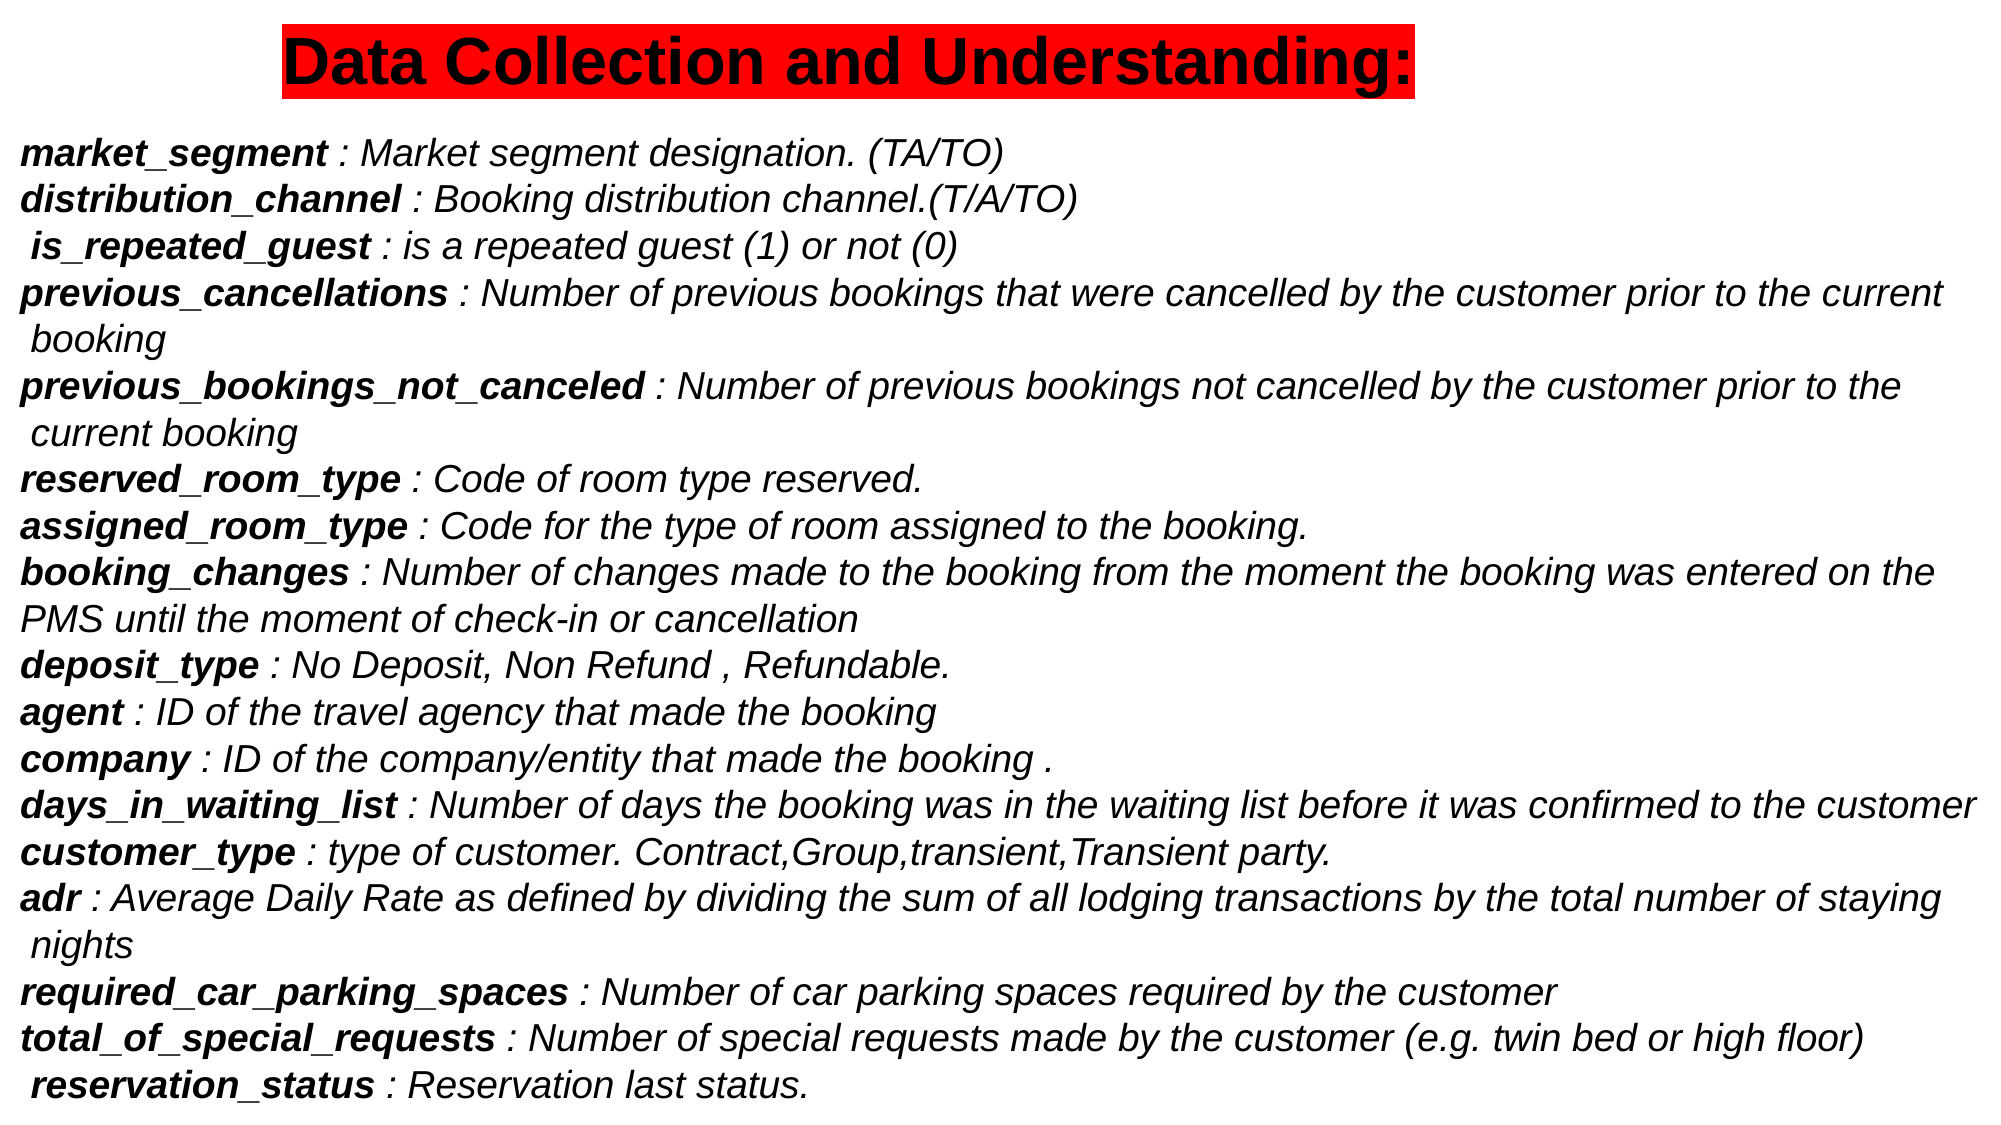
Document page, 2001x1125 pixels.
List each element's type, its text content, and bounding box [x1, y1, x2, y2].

text_box Data Collection and Understanding: [17, 15, 1678, 99]
text_box market_segment : Market segment designation. (TA/TO) distribution_channel : Booking distribution channel.(T/A/TO) is_repeated_guest : is a repeated guest (1) or not (0) previous_cancellations : Number of previous bookings that were cancelled by the customer prior to the current booking previous_bookings_not_canceled : Number of previous bookings not cancelled by the customer prior to the current booking reserved_room_type : Code of room type reserved. assigned_room_type : Code for the type of room assigned to the booking. booking_changes : Number of changes made to the booking from the moment the booking was entered on the PMS until the moment of check-in or cancellation deposit_type : No Deposit, Non Refund , Refundable. agent : ID of the travel agency that made the booking company : ID of the company/entity that made the booking . days_in_waiting_list : Number of days the booking was in the waiting list before it was confirmed to the customer customer_type : type of customer. Contract,Group,transient,Transient party. adr : Average Daily Rate as defined by dividing the sum of all lodging transactions by the total number of staying nights required_car_parking_spaces : Number of car parking spaces required by the customer total_of_special_requests : Number of special requests made by the customer (e.g. twin bed or high floor) reservation_status : Reservation last status. [17, 124, 1981, 1106]
